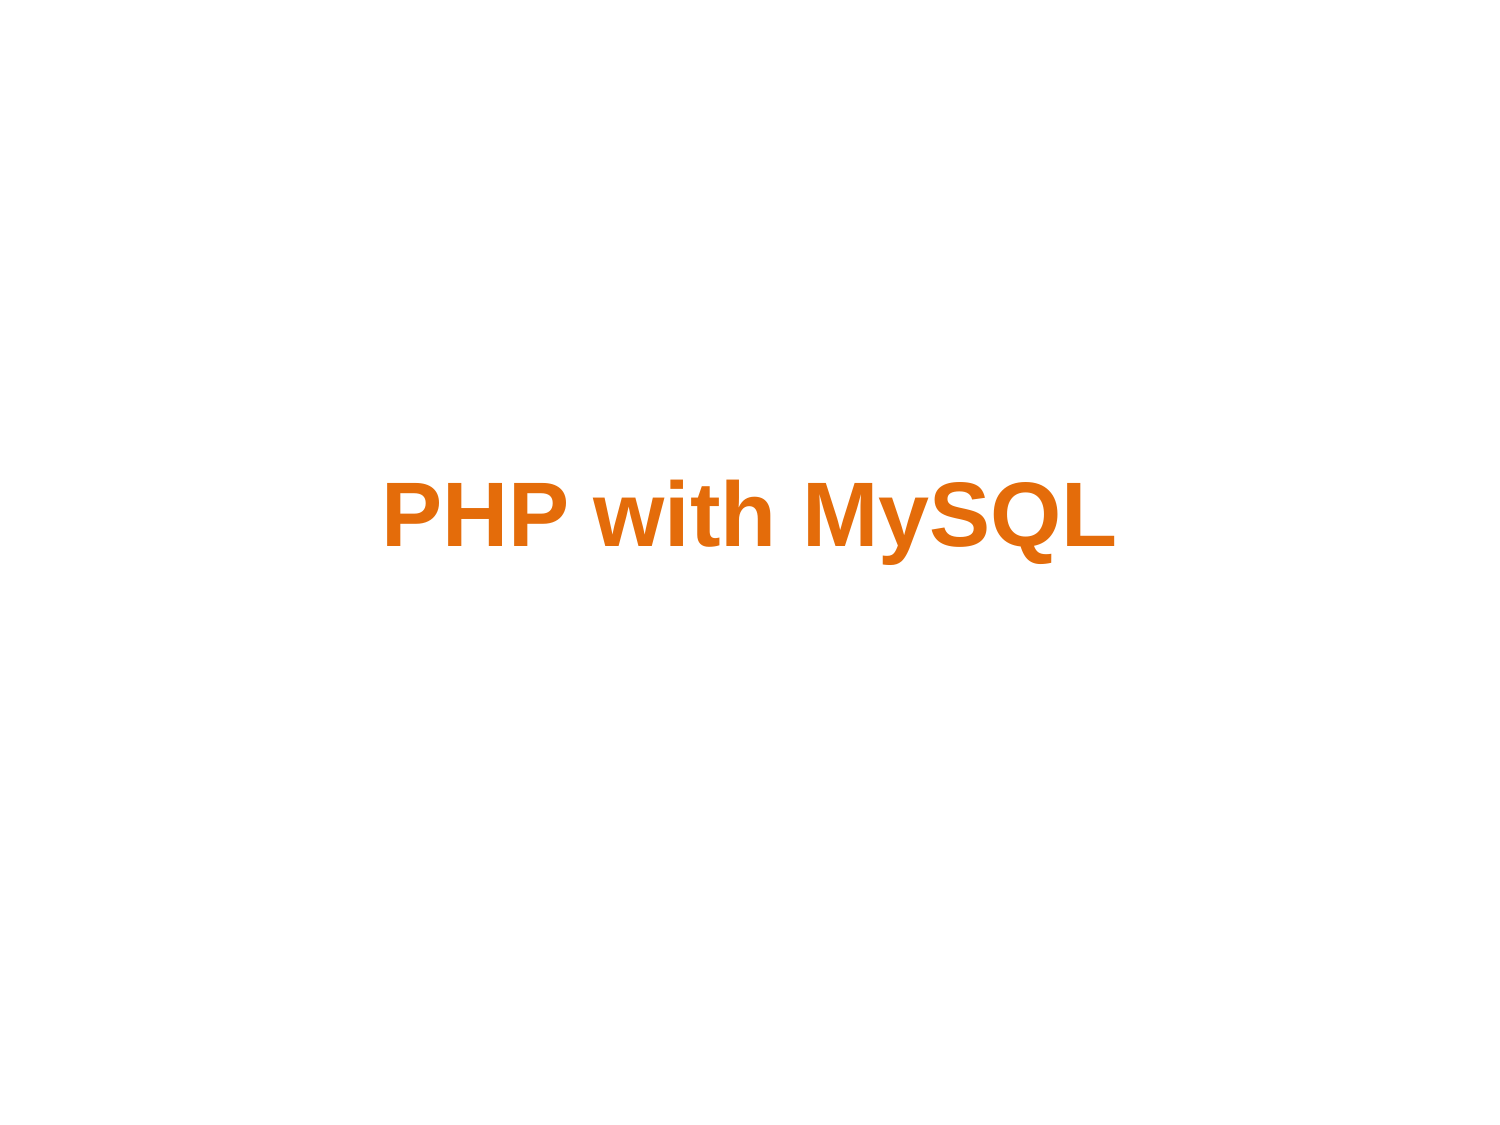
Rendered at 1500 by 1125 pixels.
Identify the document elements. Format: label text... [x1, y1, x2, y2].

title PHP with MySQL [75, 445, 1425, 575]
